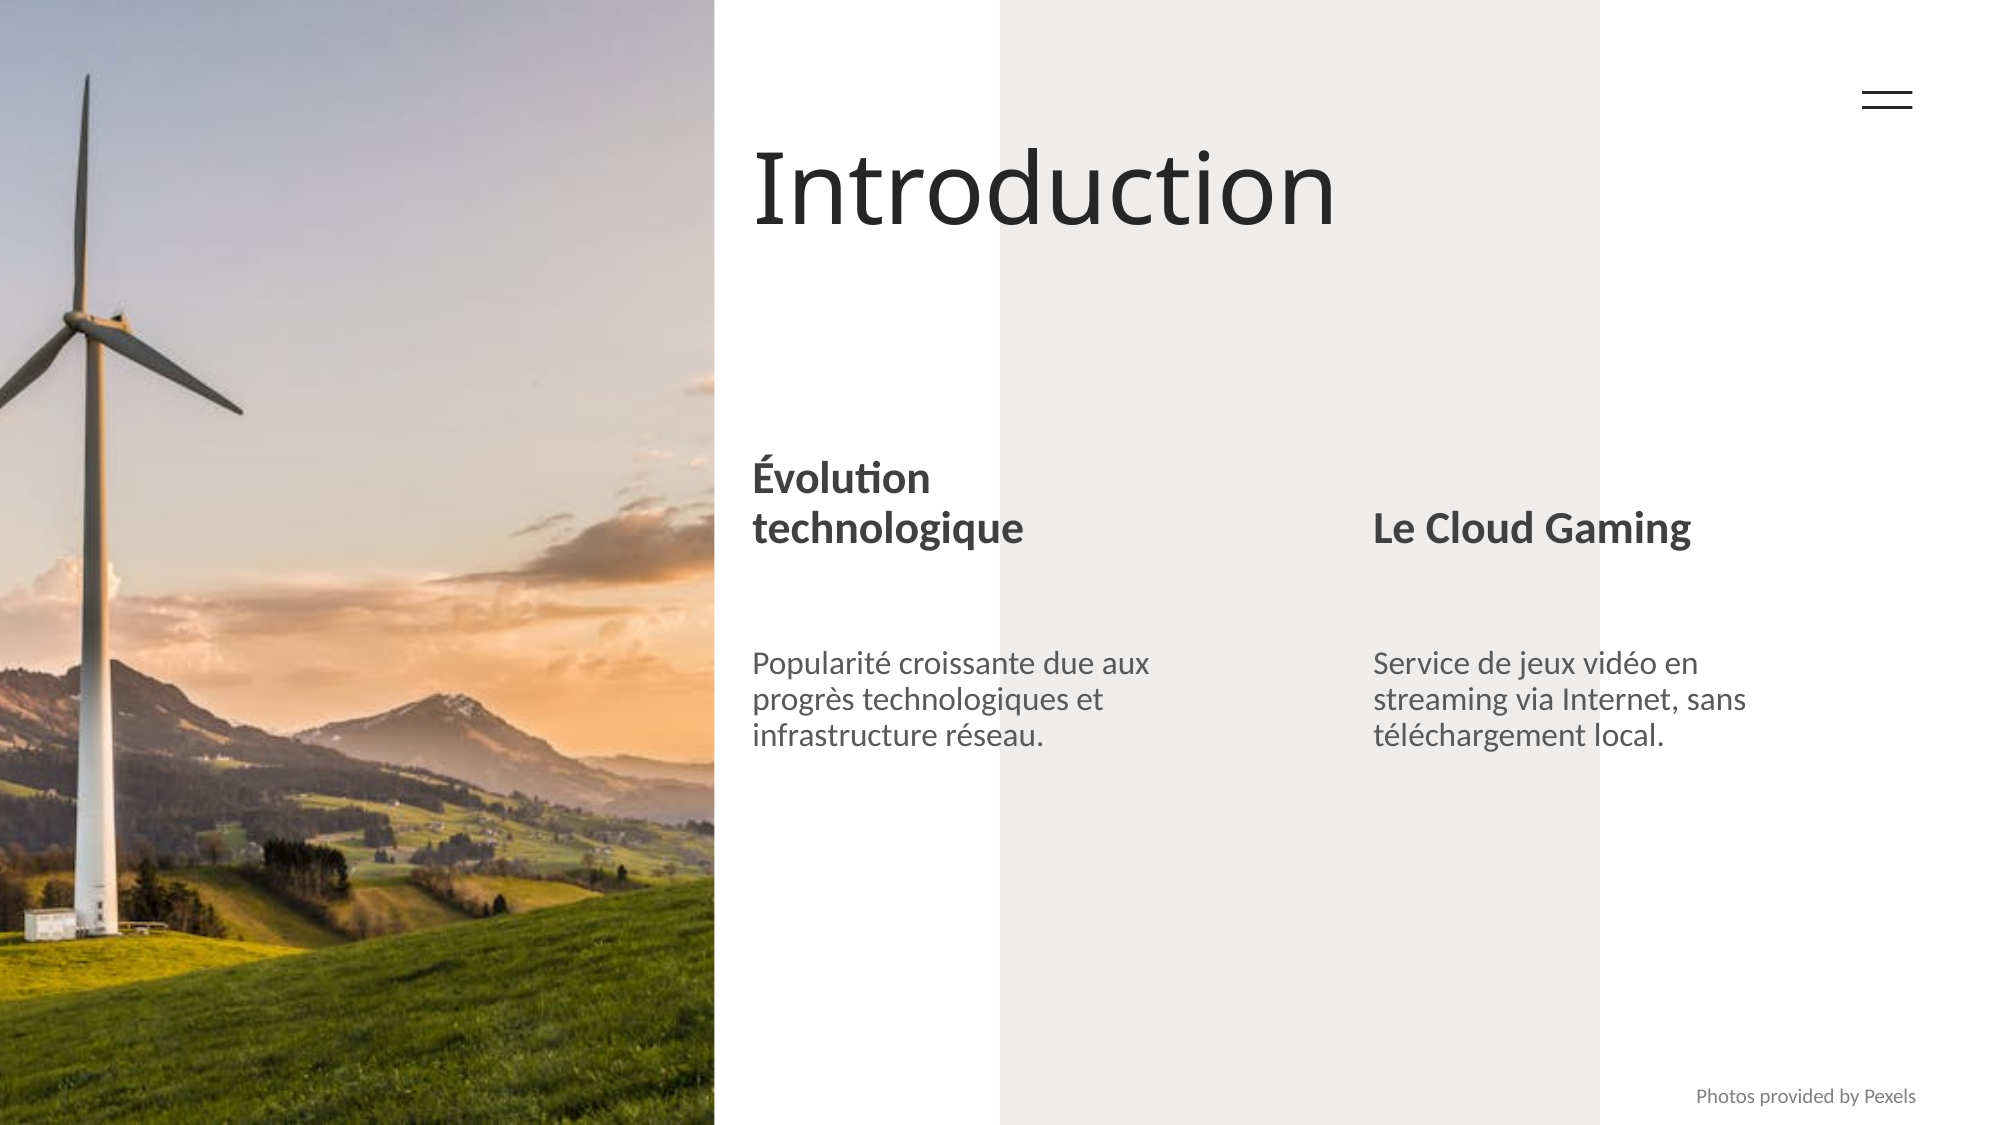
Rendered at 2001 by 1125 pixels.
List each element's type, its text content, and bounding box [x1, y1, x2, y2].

list Service de jeux vidéo en streaming via Internet, sans téléchargement local. [1358, 638, 1837, 976]
list Le Cloud Gaming [1358, 439, 1837, 561]
title Introduction [738, 130, 1863, 349]
list Évolution technologique [737, 439, 1217, 561]
list Photos provided by Pexels [1460, 1078, 1932, 1125]
list Popularité croissante due aux progrès technologiques et infrastructure réseau. [737, 638, 1217, 976]
picture [0, 0, 715, 1125]
